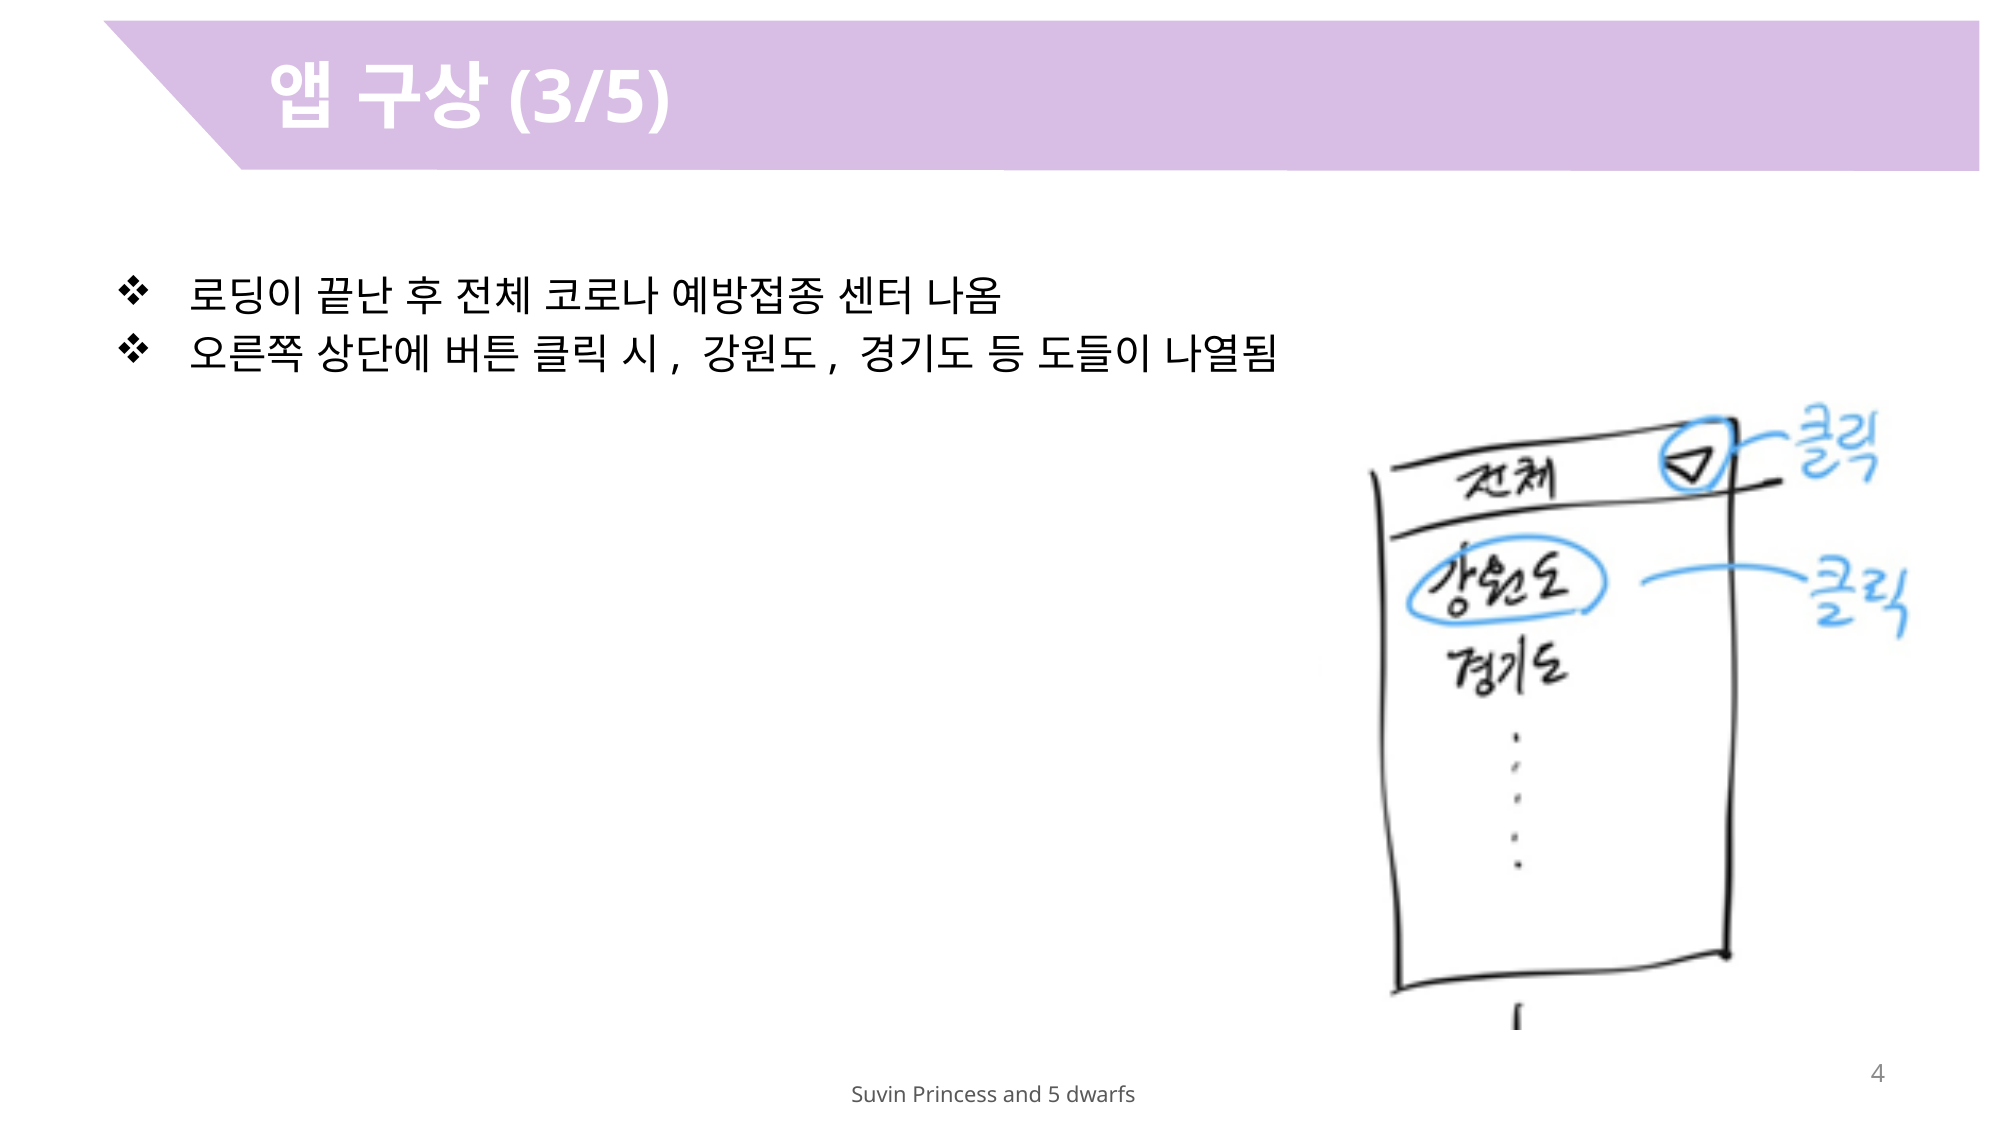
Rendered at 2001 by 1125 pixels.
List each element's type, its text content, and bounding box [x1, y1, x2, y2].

slide_number 4 [1433, 1042, 1900, 1103]
text_box Suvin Princess and 5 dwarfs [836, 1068, 1151, 1115]
text_box 로딩이 끝난 후 전체 코로나 예방접종 센터 나옴 오른쪽 상단에 버튼 클릭 시, 강원도, 경기도 등 도들이 나열됨 [99, 262, 1900, 1005]
picture [1318, 370, 1946, 1031]
text_box 앱 구상(3/5) [253, 42, 687, 145]
